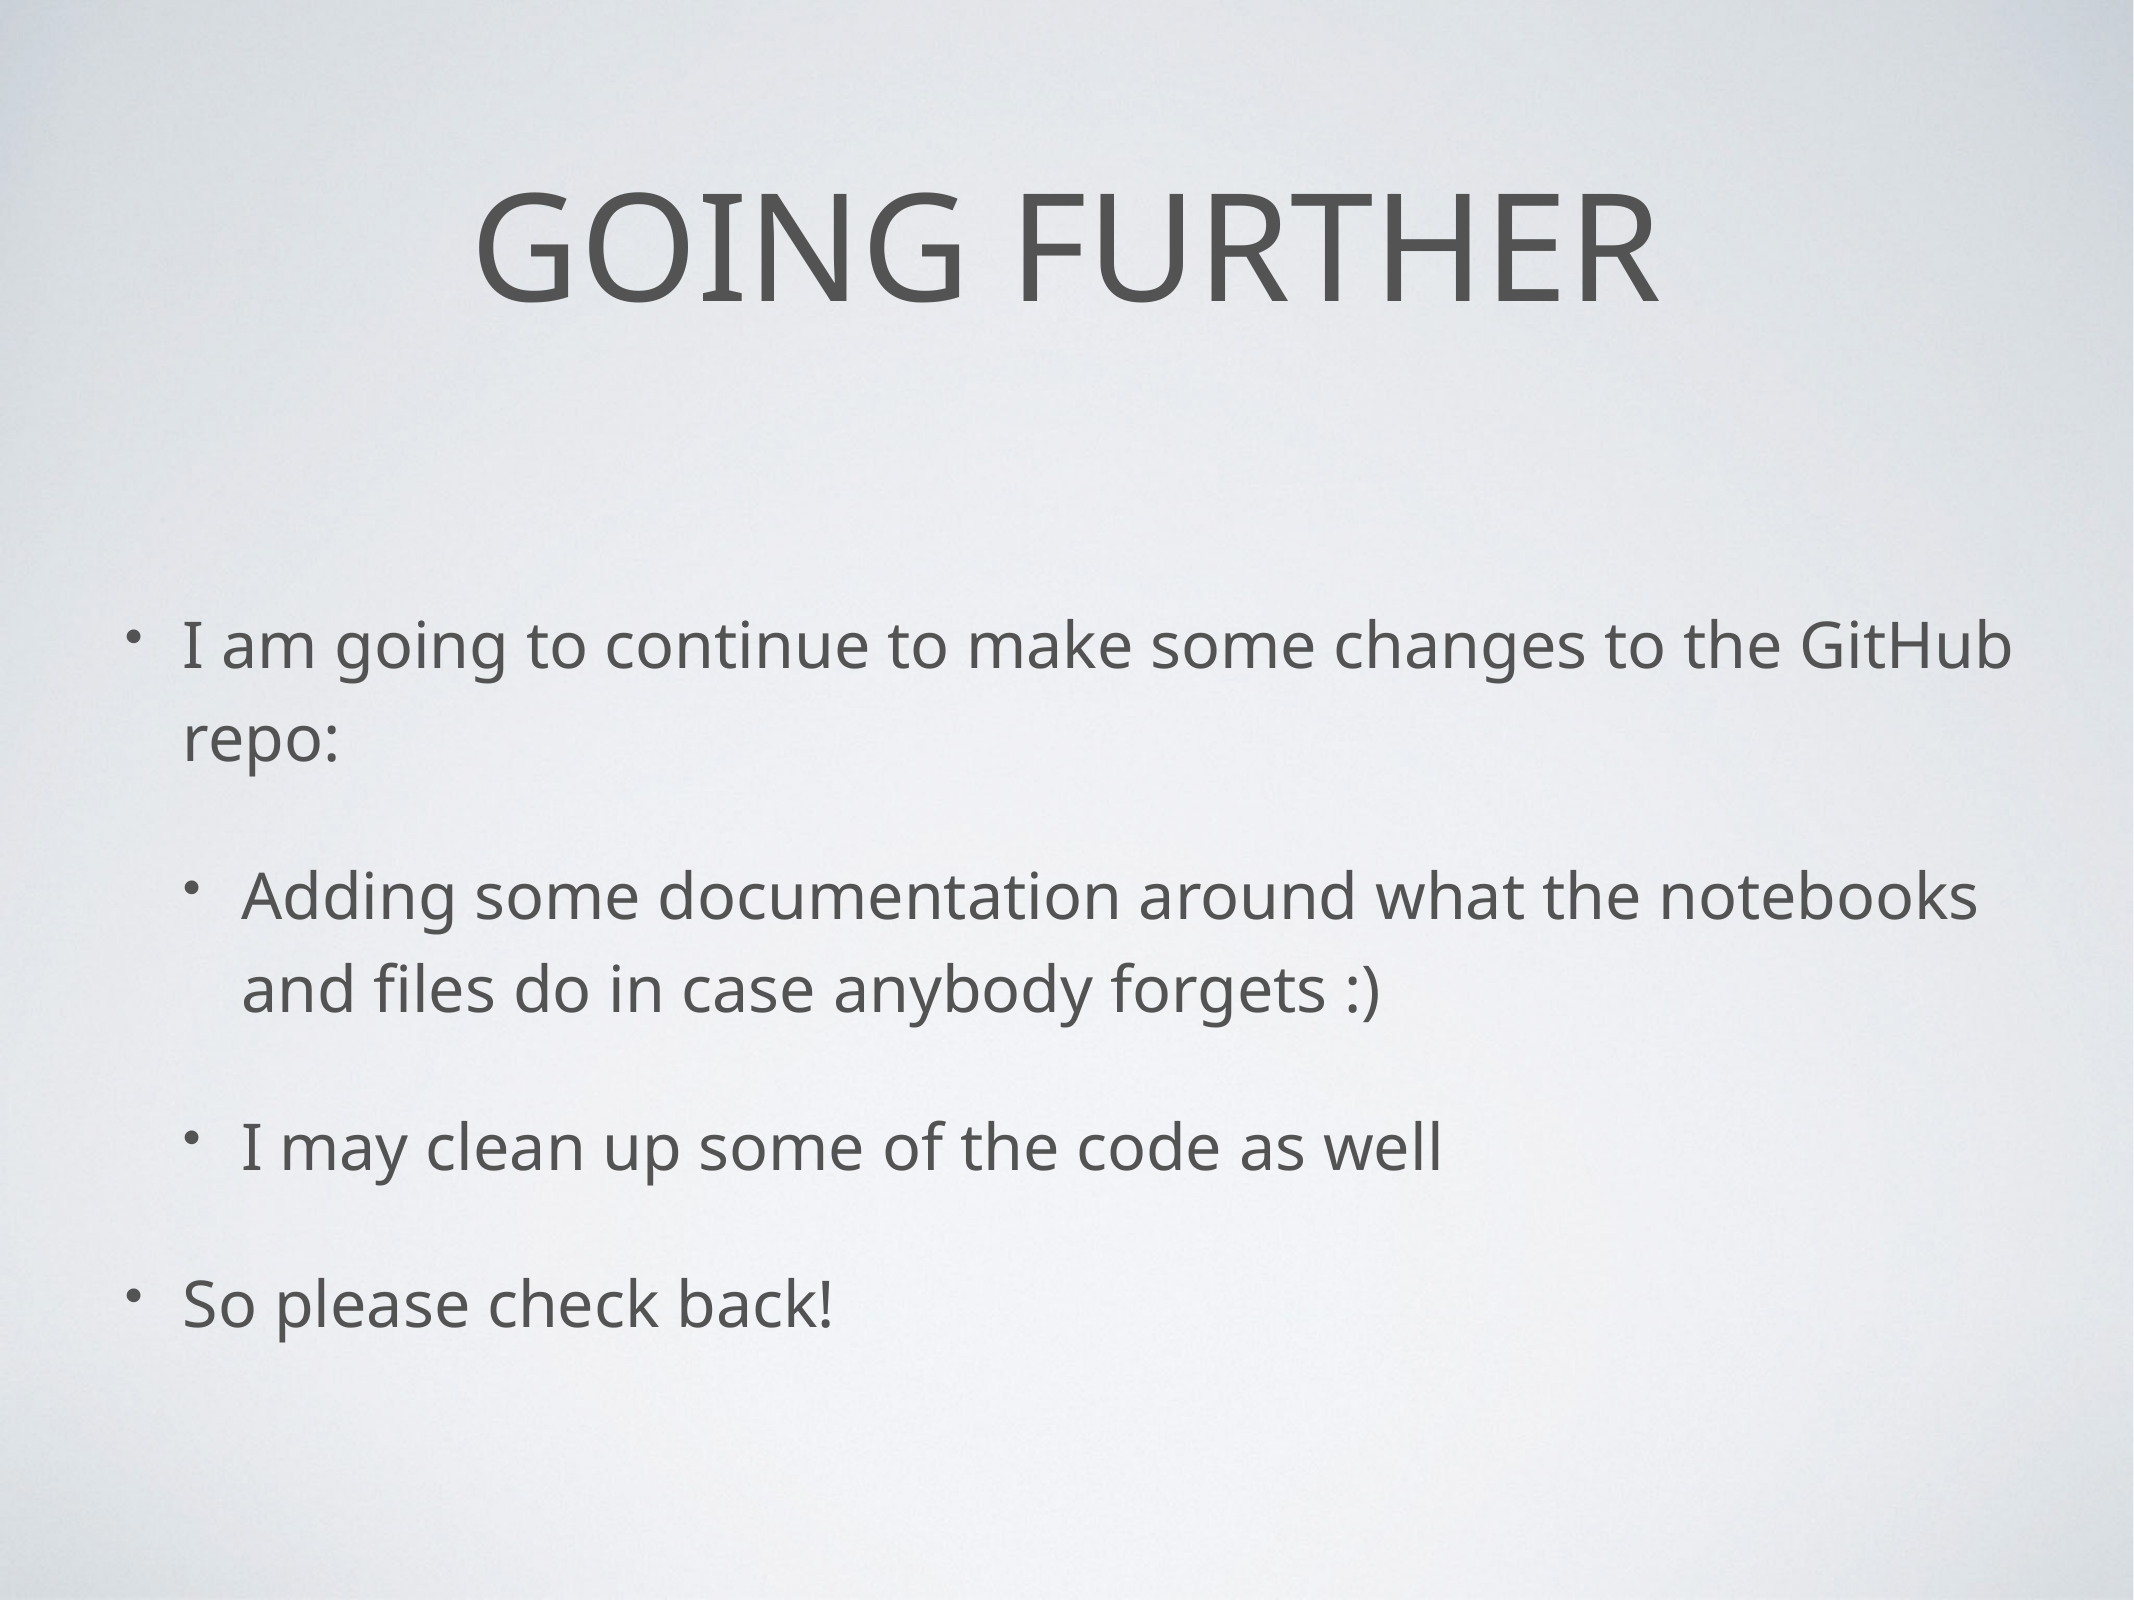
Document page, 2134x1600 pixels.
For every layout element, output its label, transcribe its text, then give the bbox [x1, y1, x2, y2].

picture [0, 0, 2134, 1600]
list I am going to continue to make some changes to the GitHub repo: Adding some documentation around what the notebooks and files do in case anybody forgets :) I may clean up some of the code as well So please check back! [57, 447, 2076, 1482]
title Going further [57, 41, 2076, 443]
